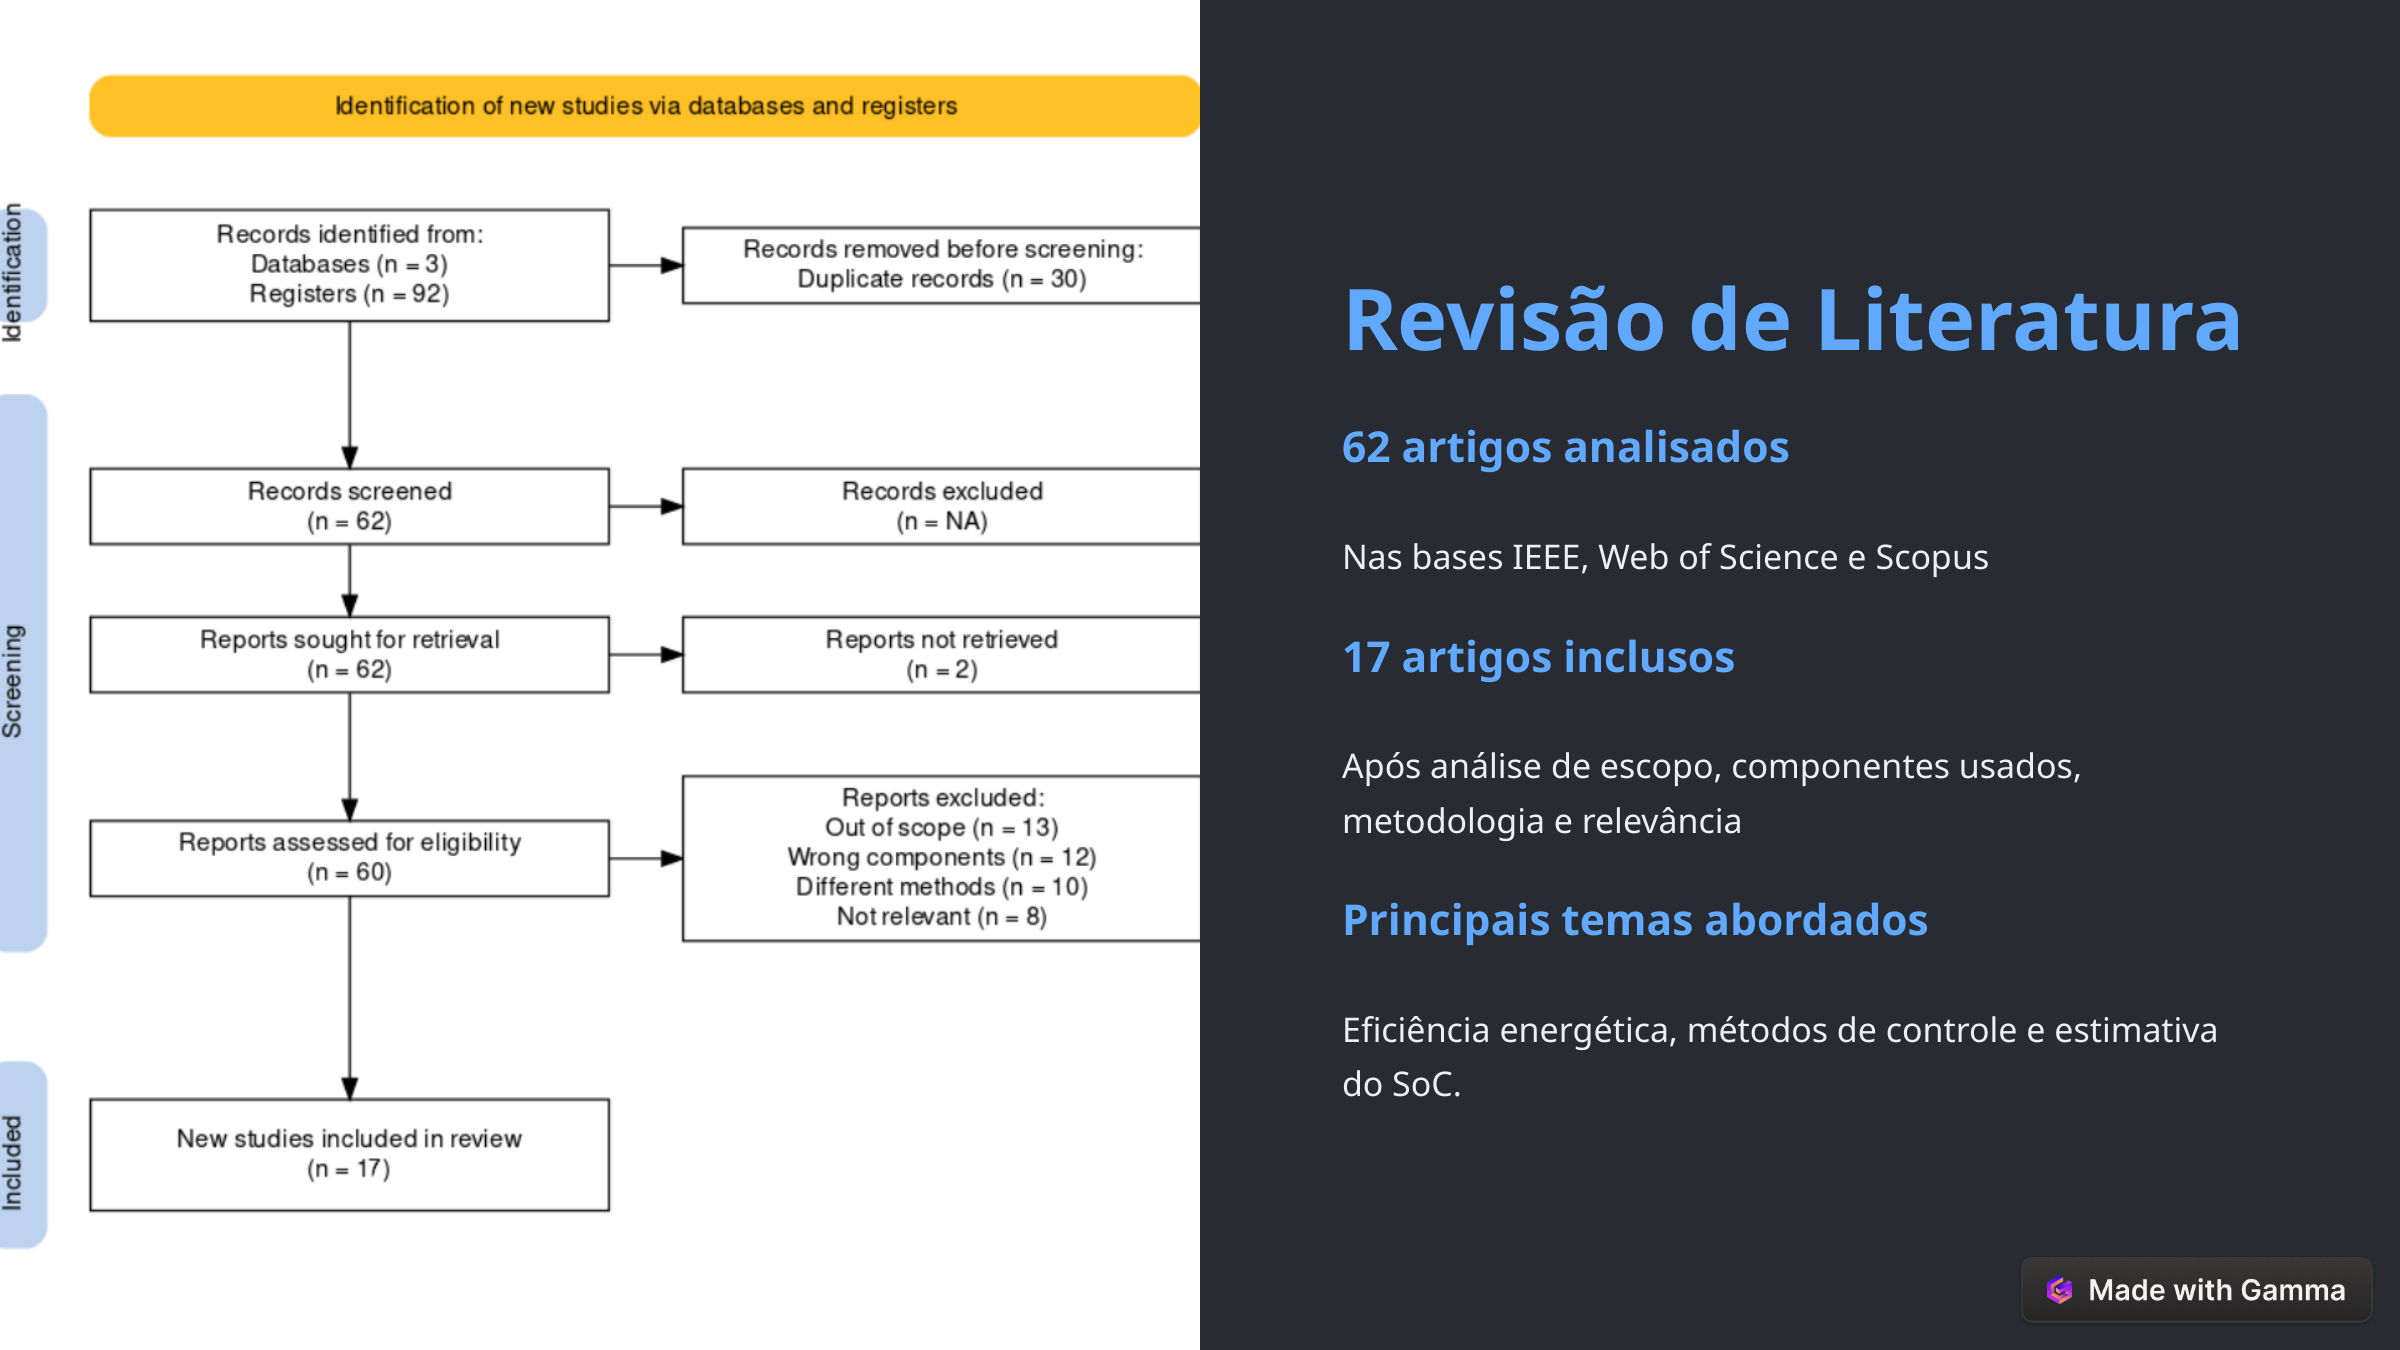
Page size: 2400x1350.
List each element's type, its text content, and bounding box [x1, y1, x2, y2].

text_box [1200, 0, 2400, 1350]
text_box 62 artigos analisados [1327, 410, 1729, 464]
text_box Eficiência energética, métodos de controle e estimativa do SoC. [1327, 987, 2273, 1097]
text_box Revisão de Literatura [1327, 253, 2134, 360]
text_box Principais temas abordados [1327, 883, 1854, 937]
text_box Nas bases IEEE, Web of Science e Scopus [1327, 514, 2273, 569]
picture [0, 0, 1200, 1350]
text_box Após análise de escopo, componentes usados, metodologia e relevância [1327, 723, 2273, 833]
text_box 17 artigos inclusos [1327, 620, 1674, 674]
picture [2008, 1244, 2385, 1335]
